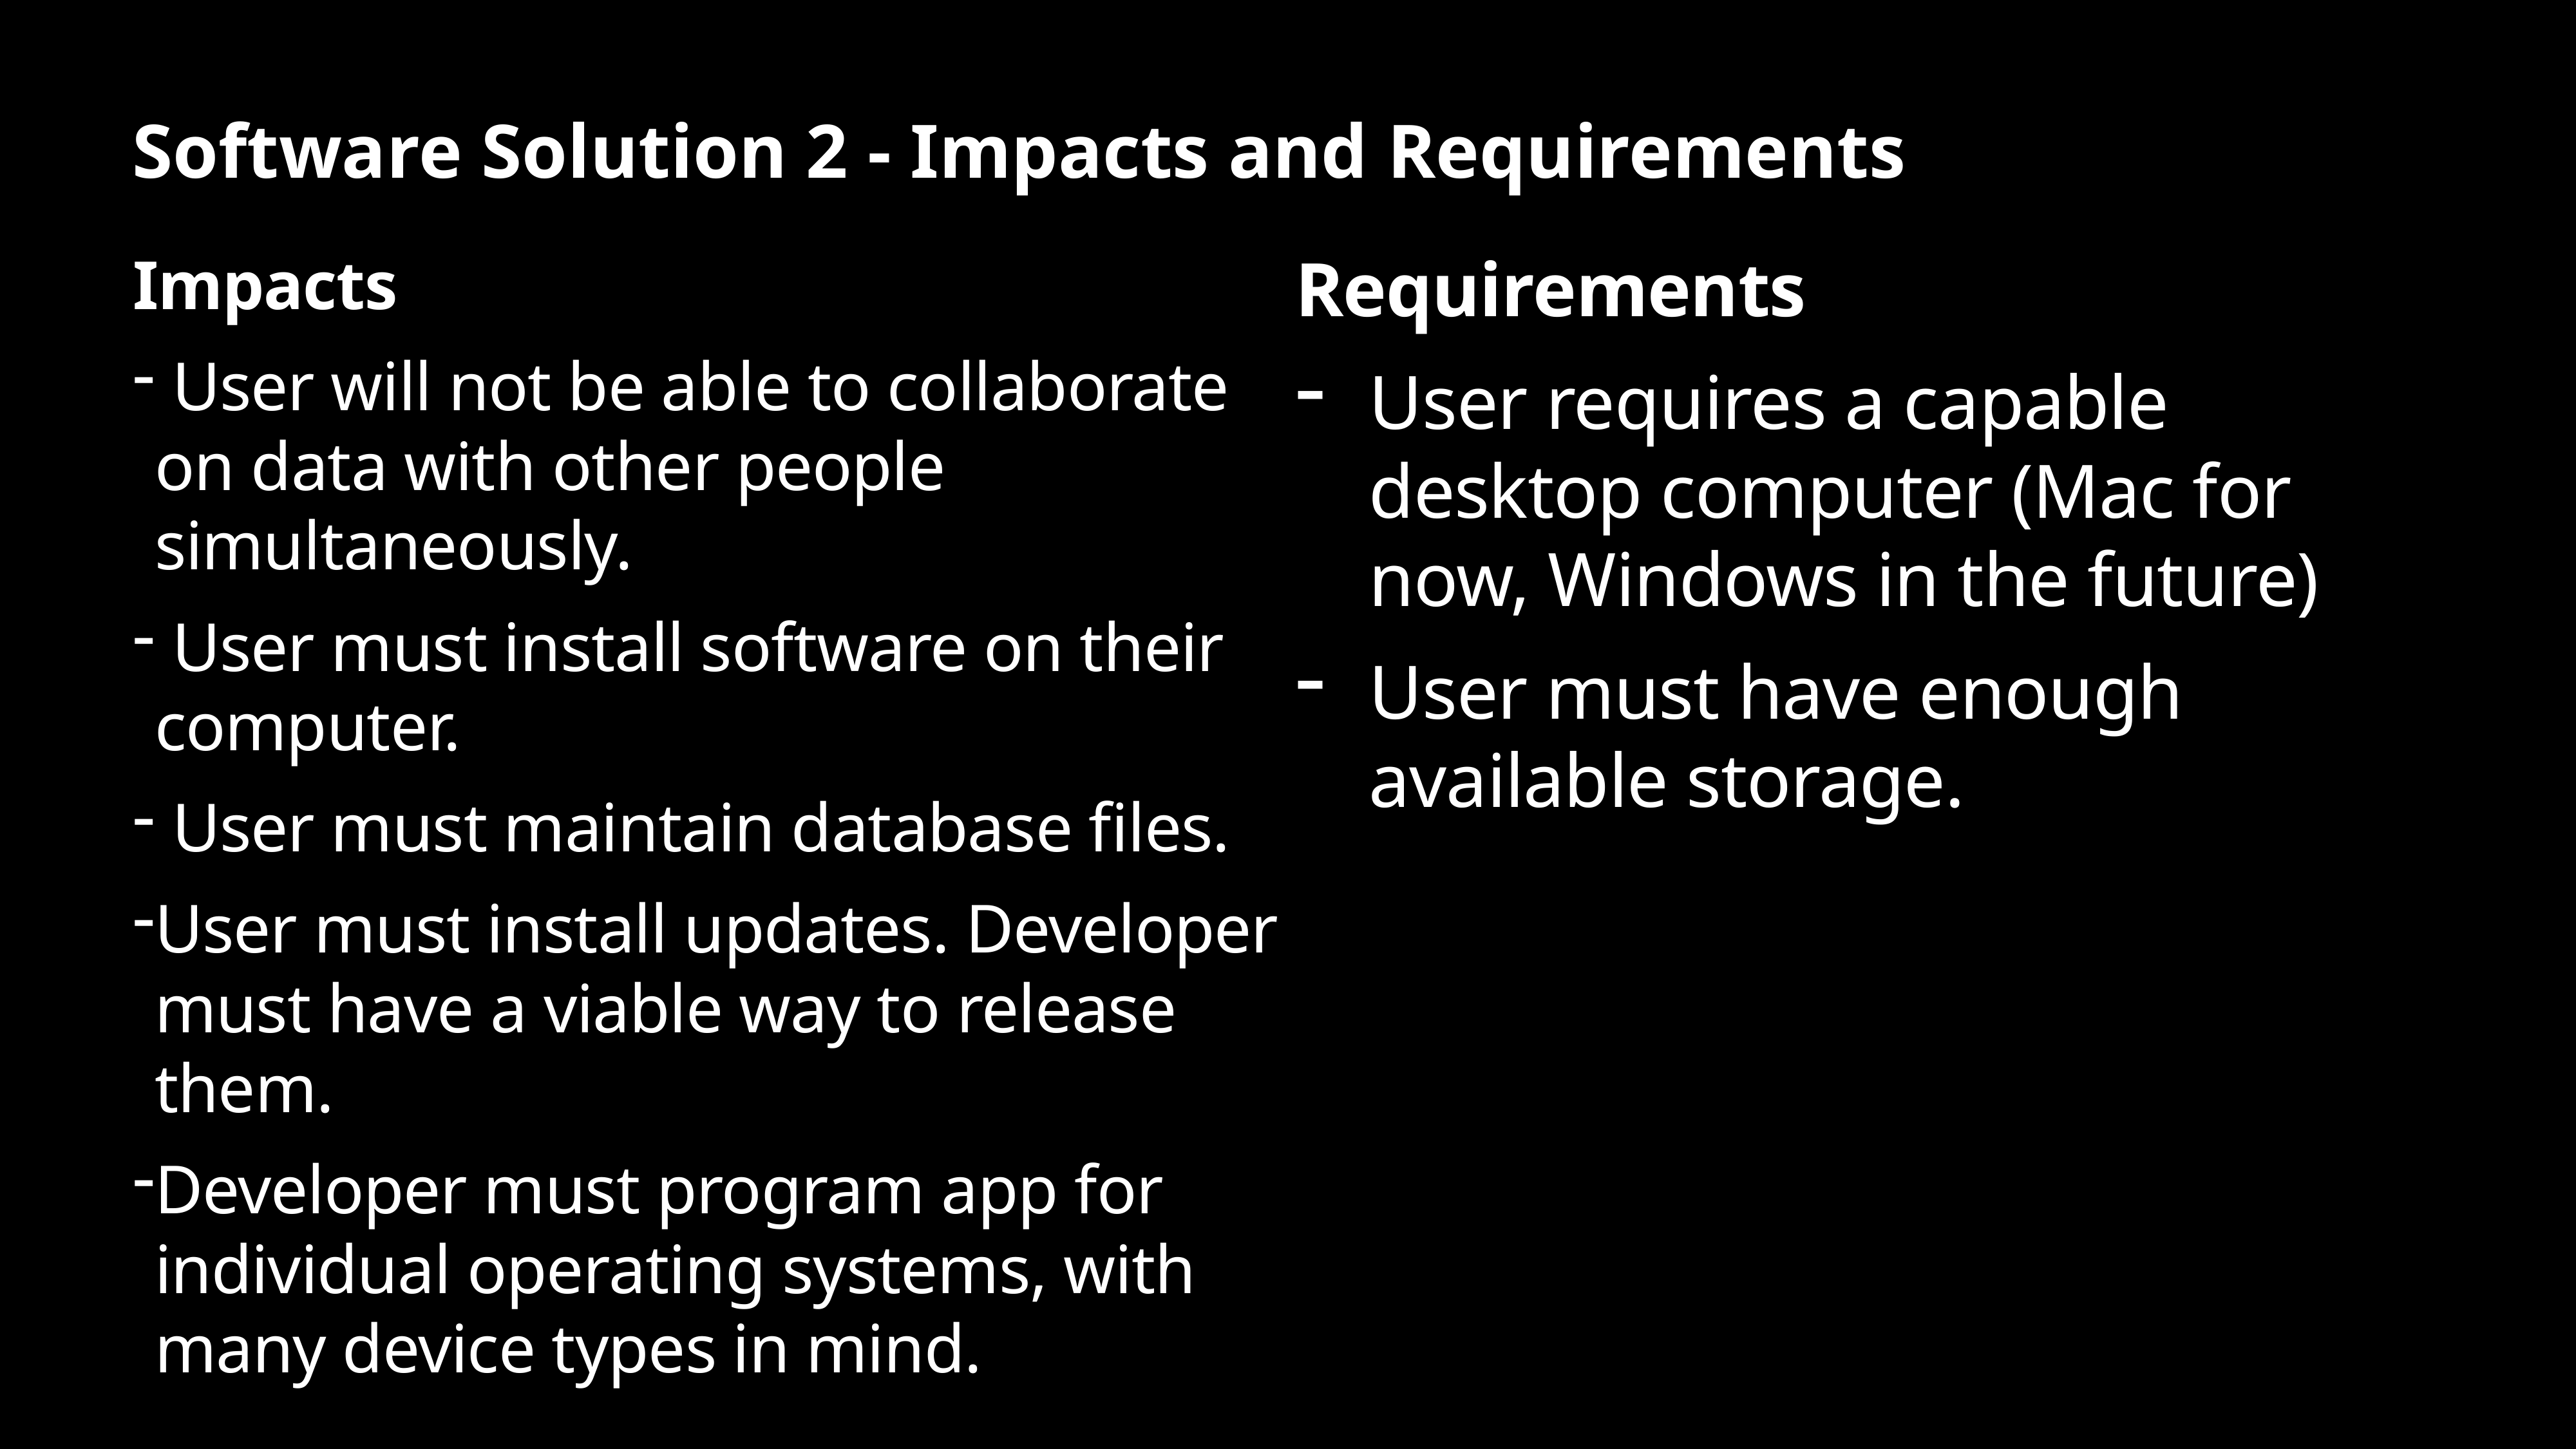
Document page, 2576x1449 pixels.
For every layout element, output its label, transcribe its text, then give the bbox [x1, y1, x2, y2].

text_box Requirements User requires a capable desktop computer (Mac for now, Windows in the future) User must have enough available storage. [1290, 238, 2453, 1321]
list Software Solution 2 - Impacts and Requirements [127, 99, 2449, 198]
list Impacts User will not be able to collaborate on data with other people simultaneously. User must install software on their computer. User must maintain database files. User must install updates. Developer must have a viable way to release them. Developer must program app for individual operating systems, with many device types in mind. [127, 237, 1291, 1321]
